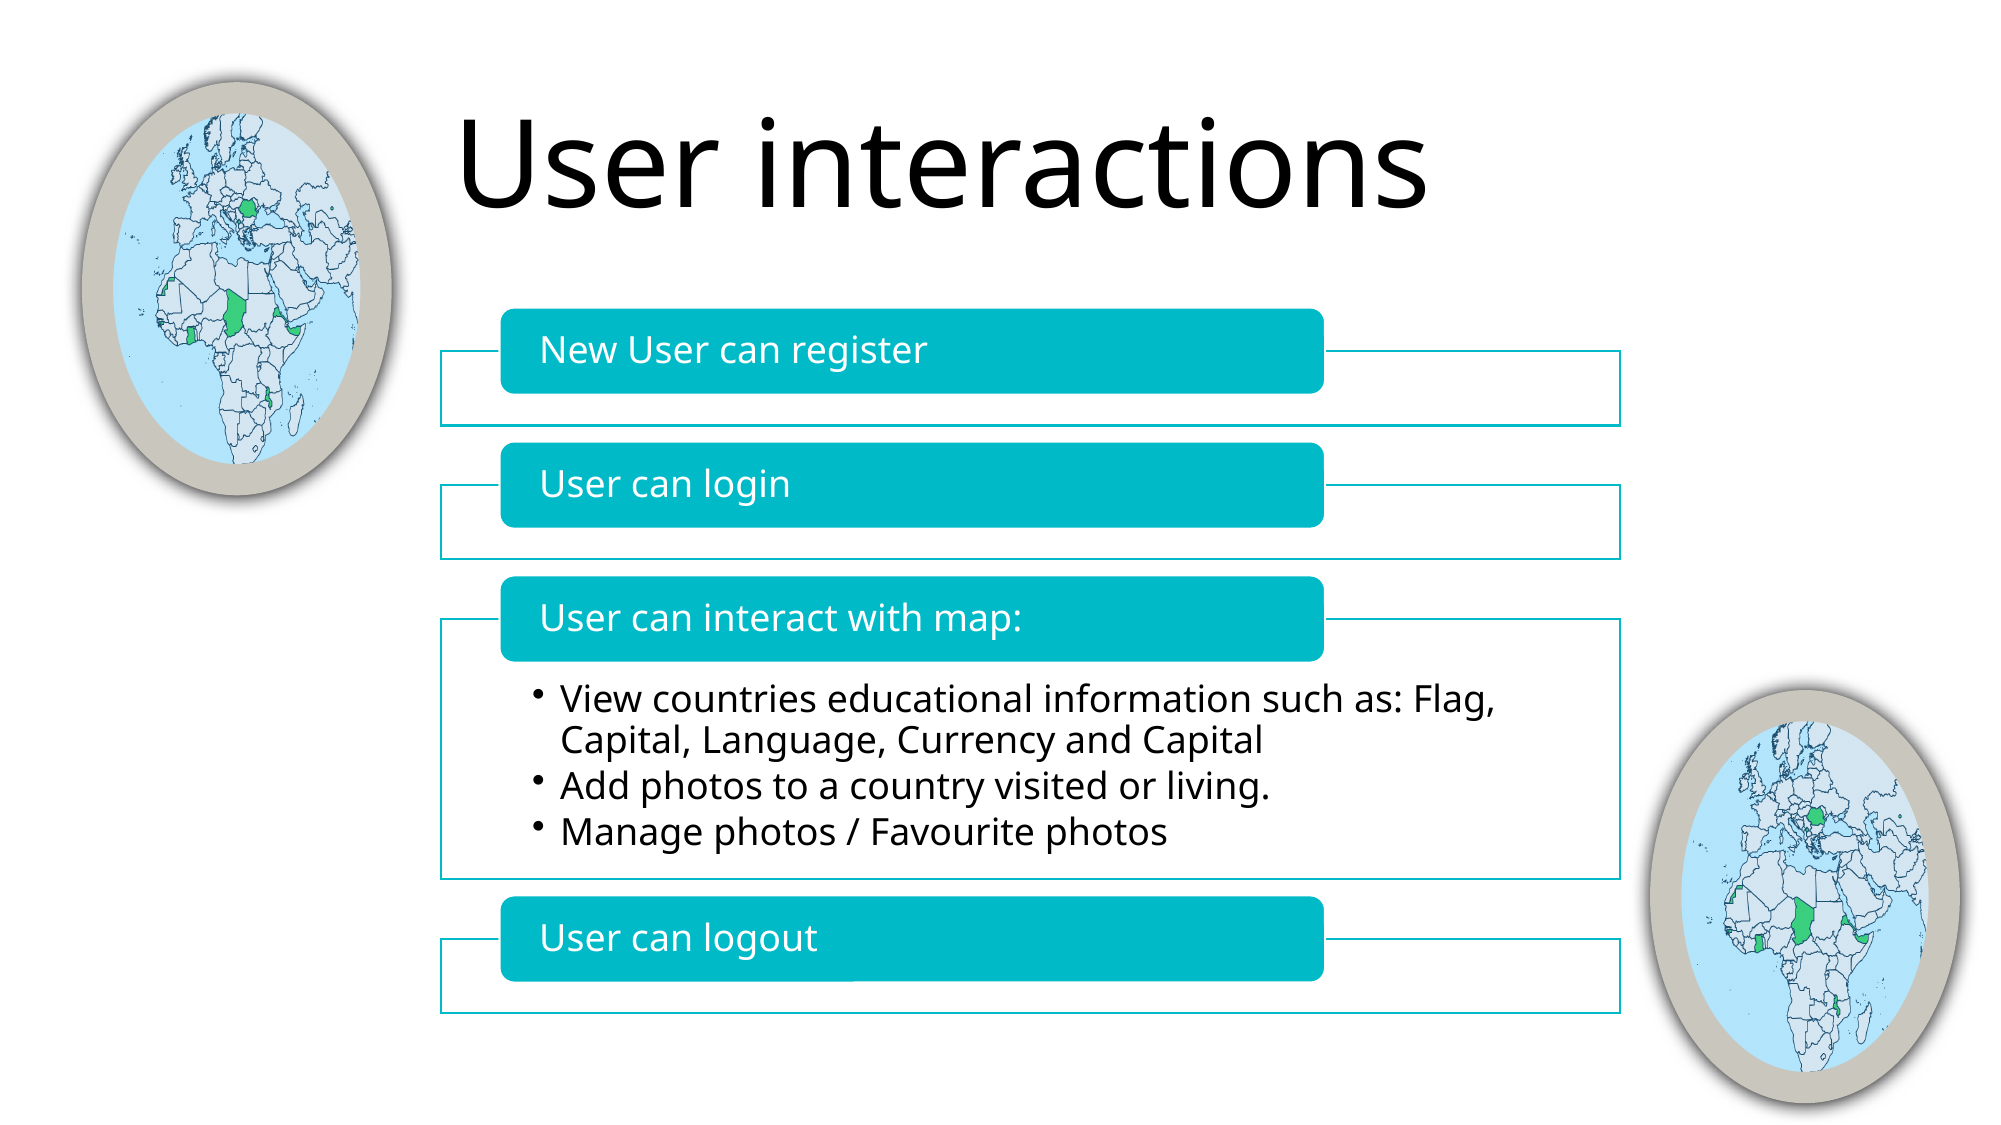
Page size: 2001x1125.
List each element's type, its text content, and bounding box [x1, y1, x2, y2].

picture [97, 97, 377, 480]
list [440, 288, 1620, 1033]
picture [1665, 705, 1945, 1088]
title User interactions [438, 19, 1562, 297]
